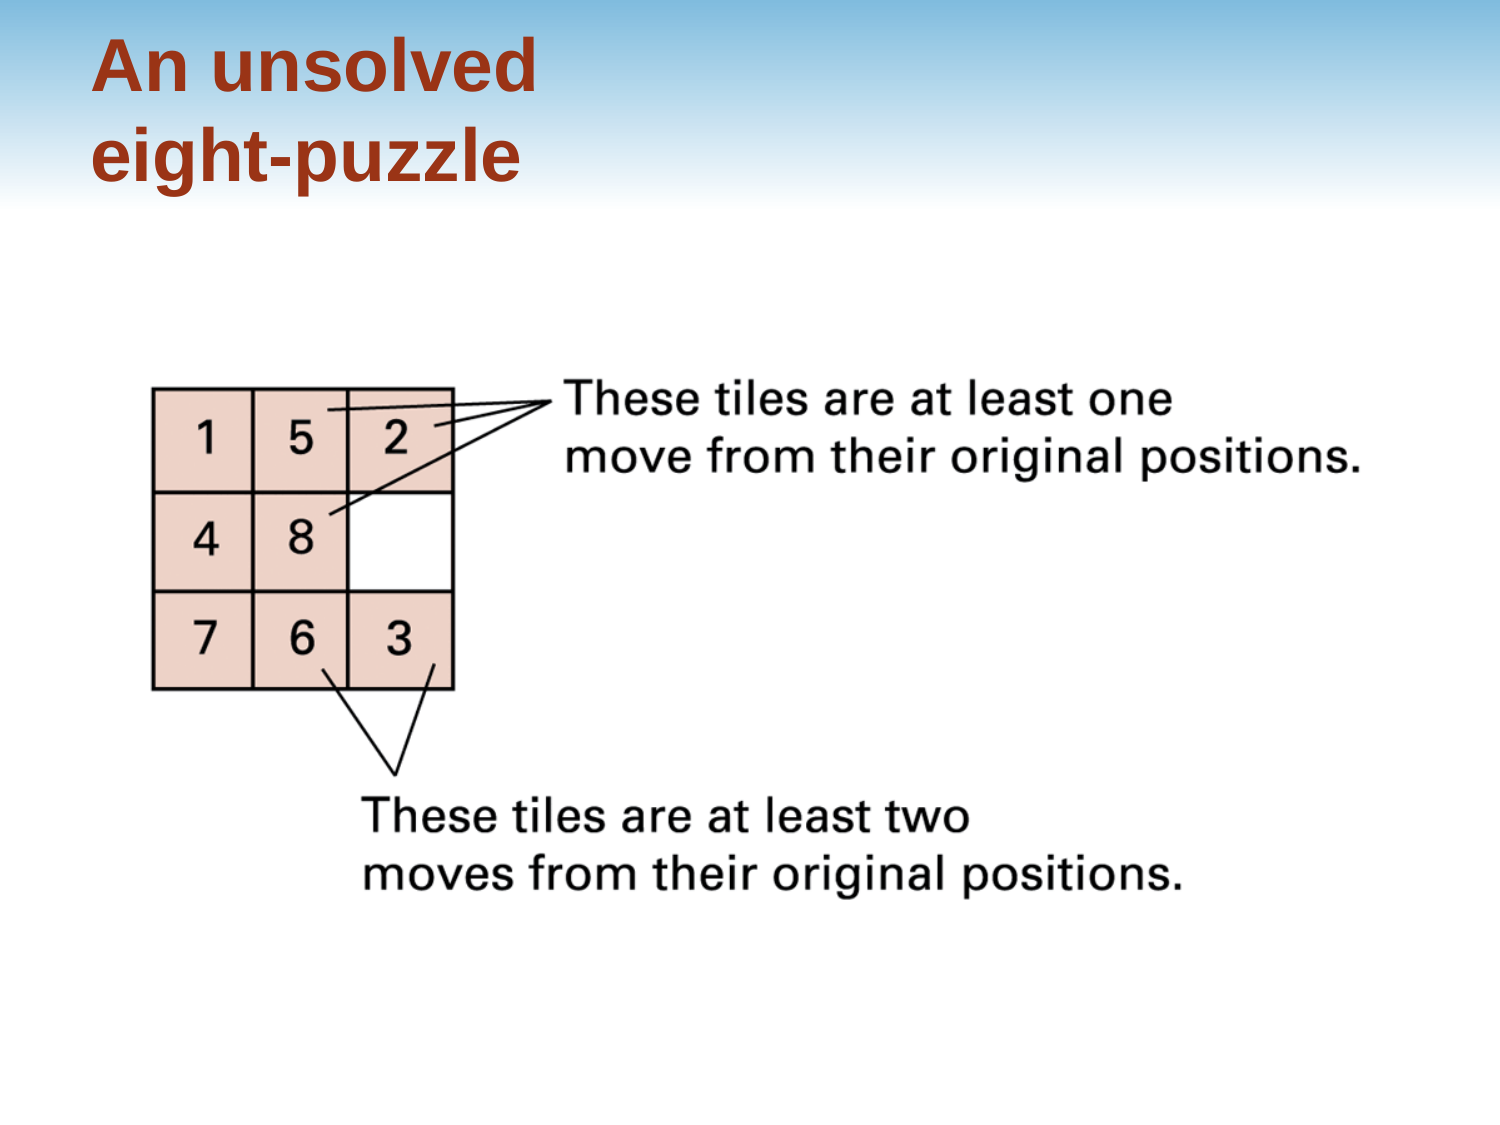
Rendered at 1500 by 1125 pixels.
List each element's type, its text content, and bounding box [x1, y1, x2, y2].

picture [112, 369, 1363, 930]
title An unsolved eight-puzzle [75, 12, 1438, 200]
